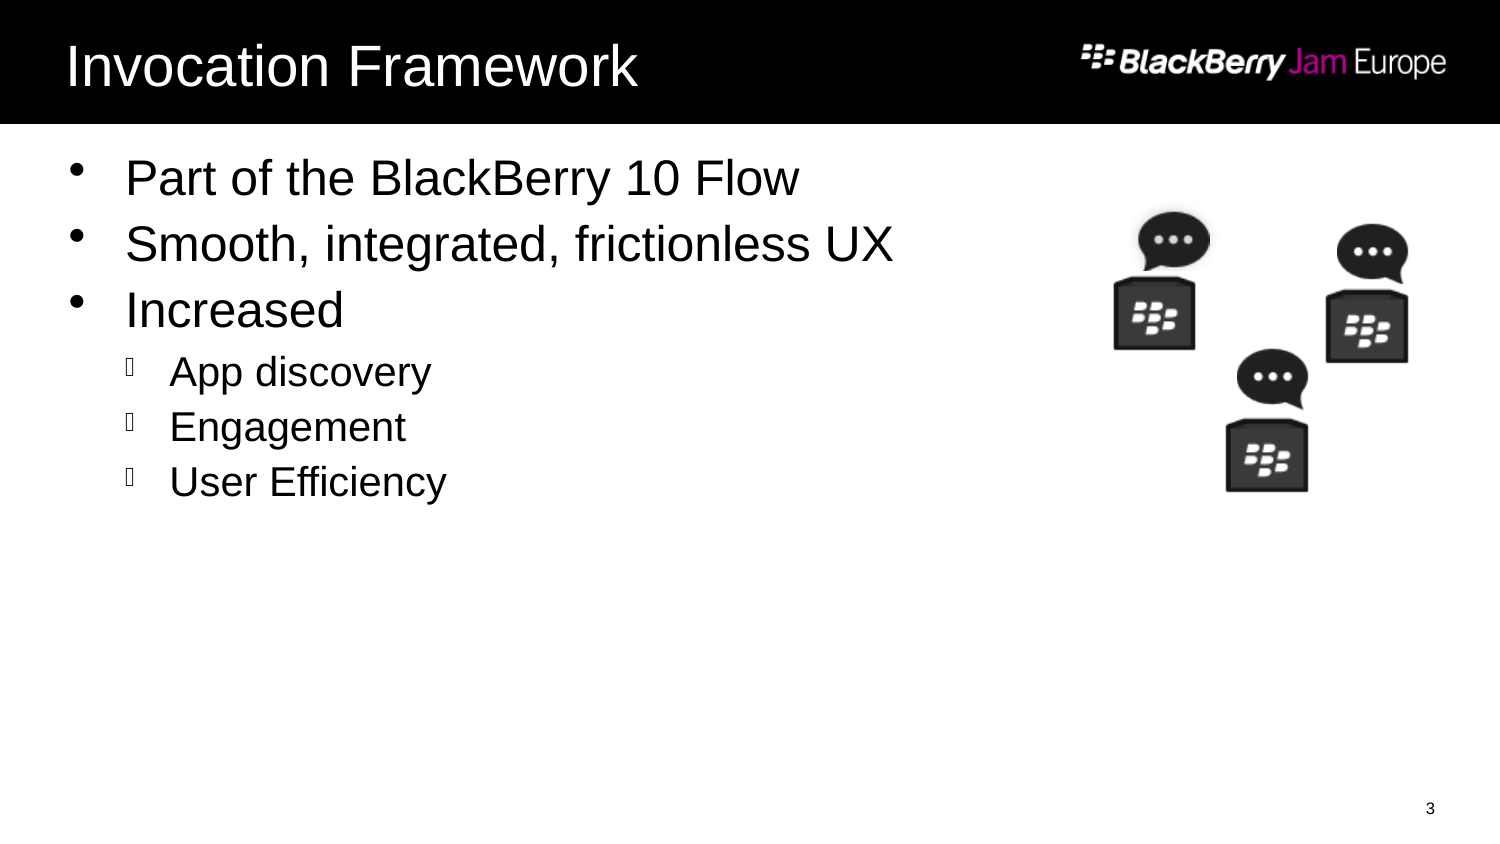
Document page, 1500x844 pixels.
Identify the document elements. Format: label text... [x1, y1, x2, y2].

picture [1212, 346, 1321, 497]
slide_number 3 [1099, 766, 1451, 826]
list Part of the BlackBerry 10 Flow Smooth, integrated, frictionless UX Increased App discovery Engagement User Efficiency [53, 146, 913, 760]
picture [0, 0, 1500, 124]
picture [1312, 221, 1421, 368]
picture [1099, 209, 1210, 355]
title Invocation Framework [49, 15, 1001, 110]
